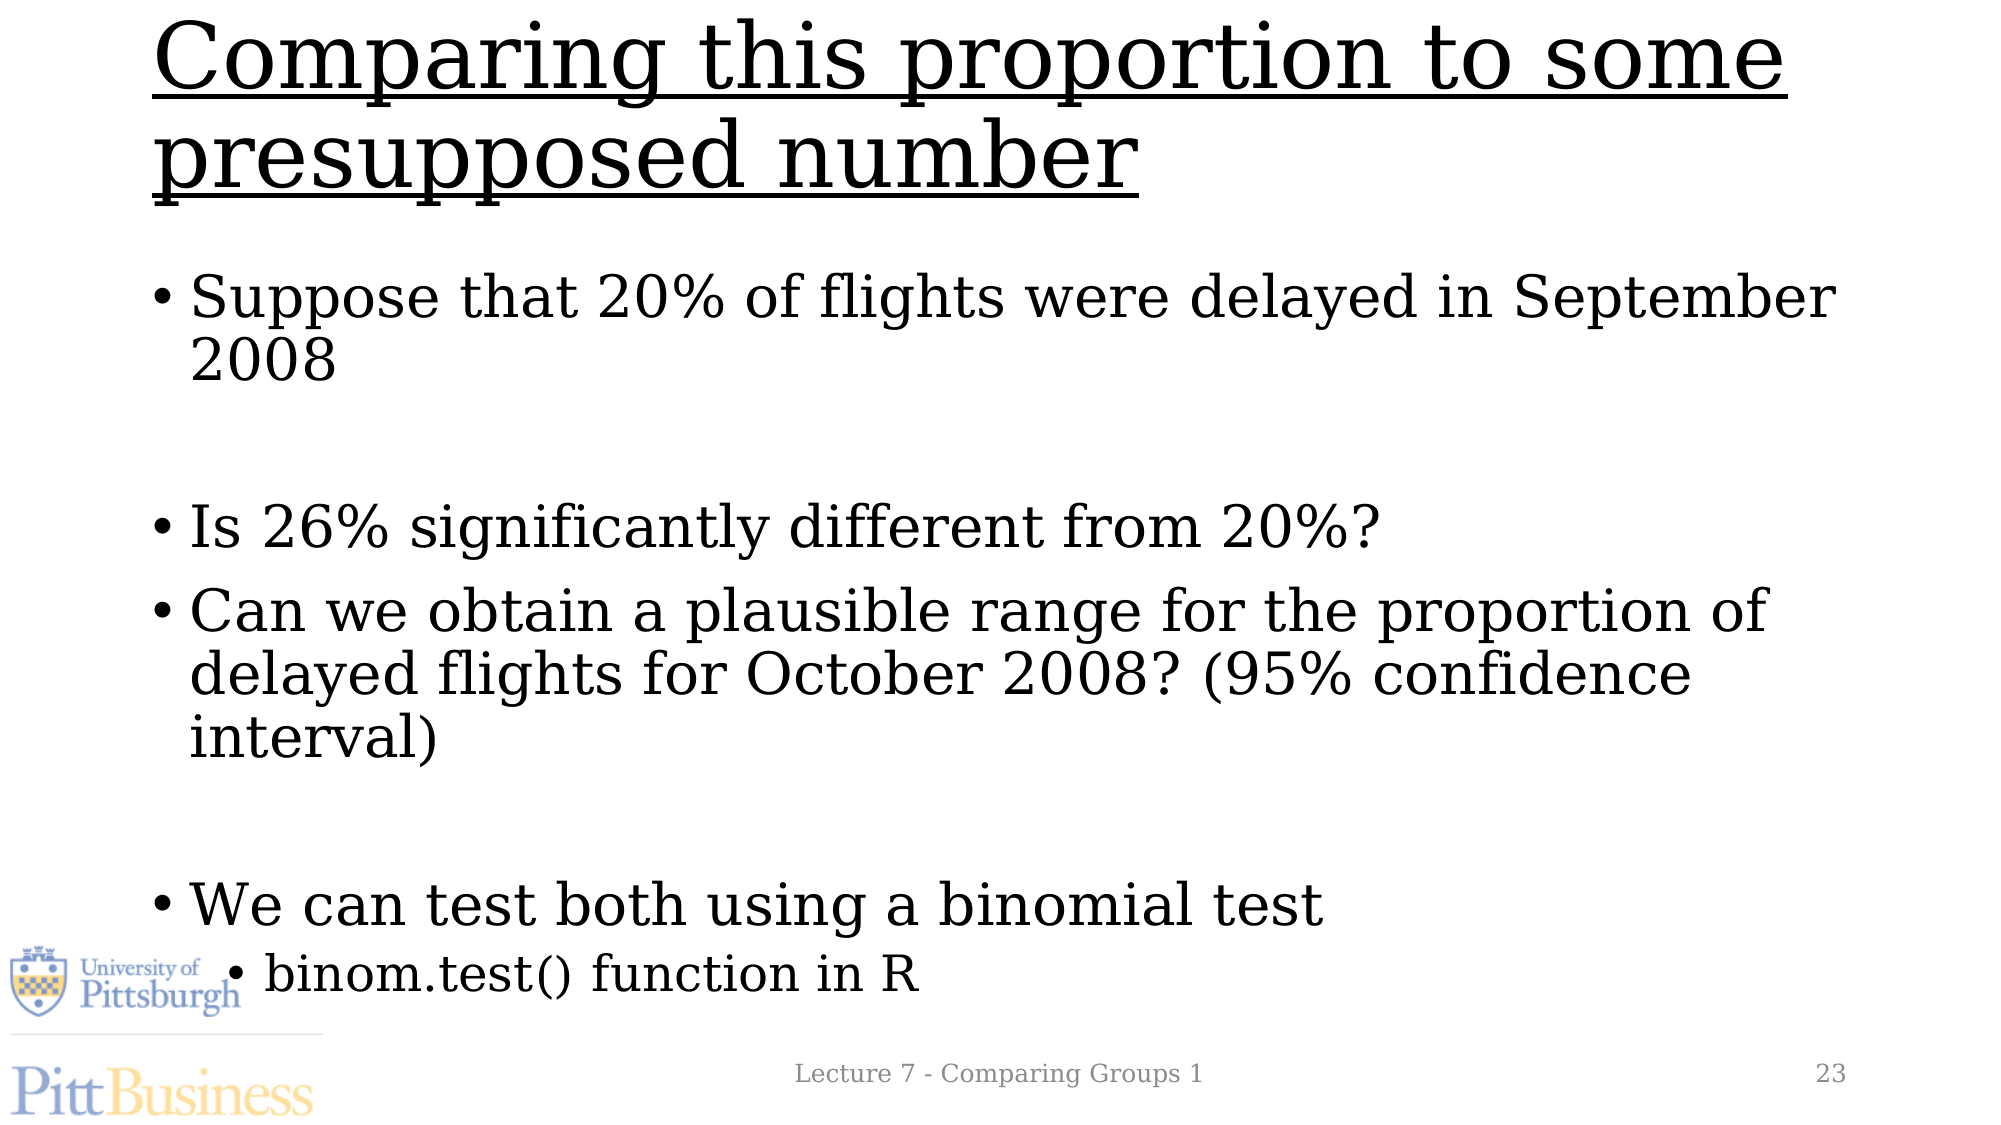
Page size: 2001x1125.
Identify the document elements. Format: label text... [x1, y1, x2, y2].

title Comparing this proportion to some presupposed number [137, 0, 1863, 218]
list Suppose that 20% of flights were delayed in September 2008 Is 26% significantly different from 20%? Can we obtain a plausible range for the proportion of delayed flights for October 2008? (95% confidence interval) We can test both using a binomial test binom.test() function in R [137, 259, 1863, 1014]
footer Lecture 7 - Comparing Groups 1 [662, 1042, 1338, 1103]
slide_number 23 [1412, 1042, 1863, 1103]
